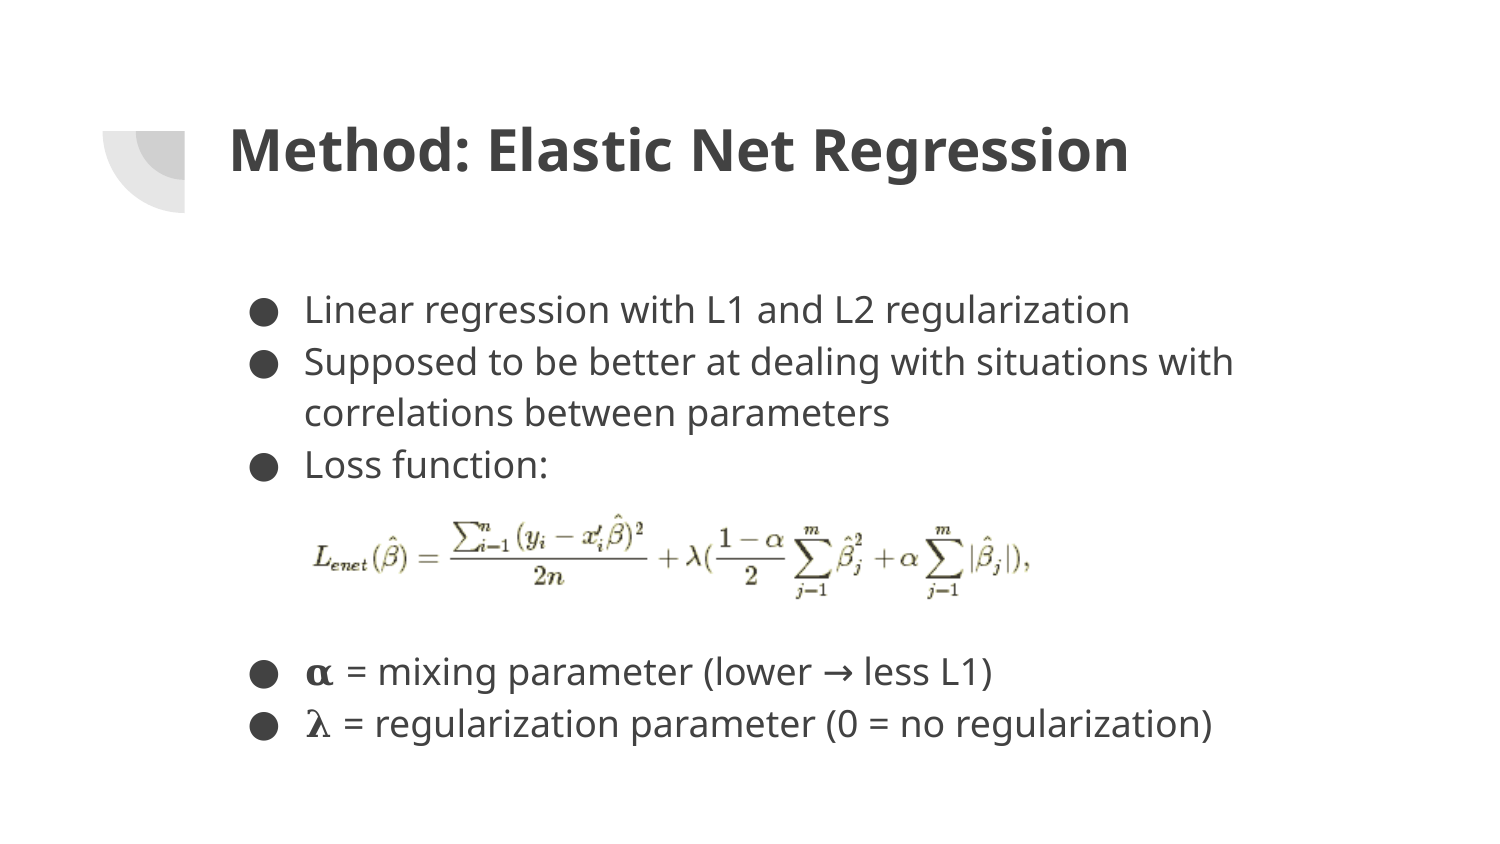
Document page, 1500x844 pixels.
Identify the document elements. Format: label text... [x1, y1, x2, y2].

title Method: Elastic Net Regression [213, 98, 1368, 263]
picture [308, 489, 1046, 626]
list Linear regression with L1 and L2 regularization Supposed to be better at dealing with situations with correlations between parameters Loss function: 𝛂 = mixing parameter (lower → less L1) 𝛌 = regularization parameter (0 = no regularization) [213, 263, 1368, 681]
